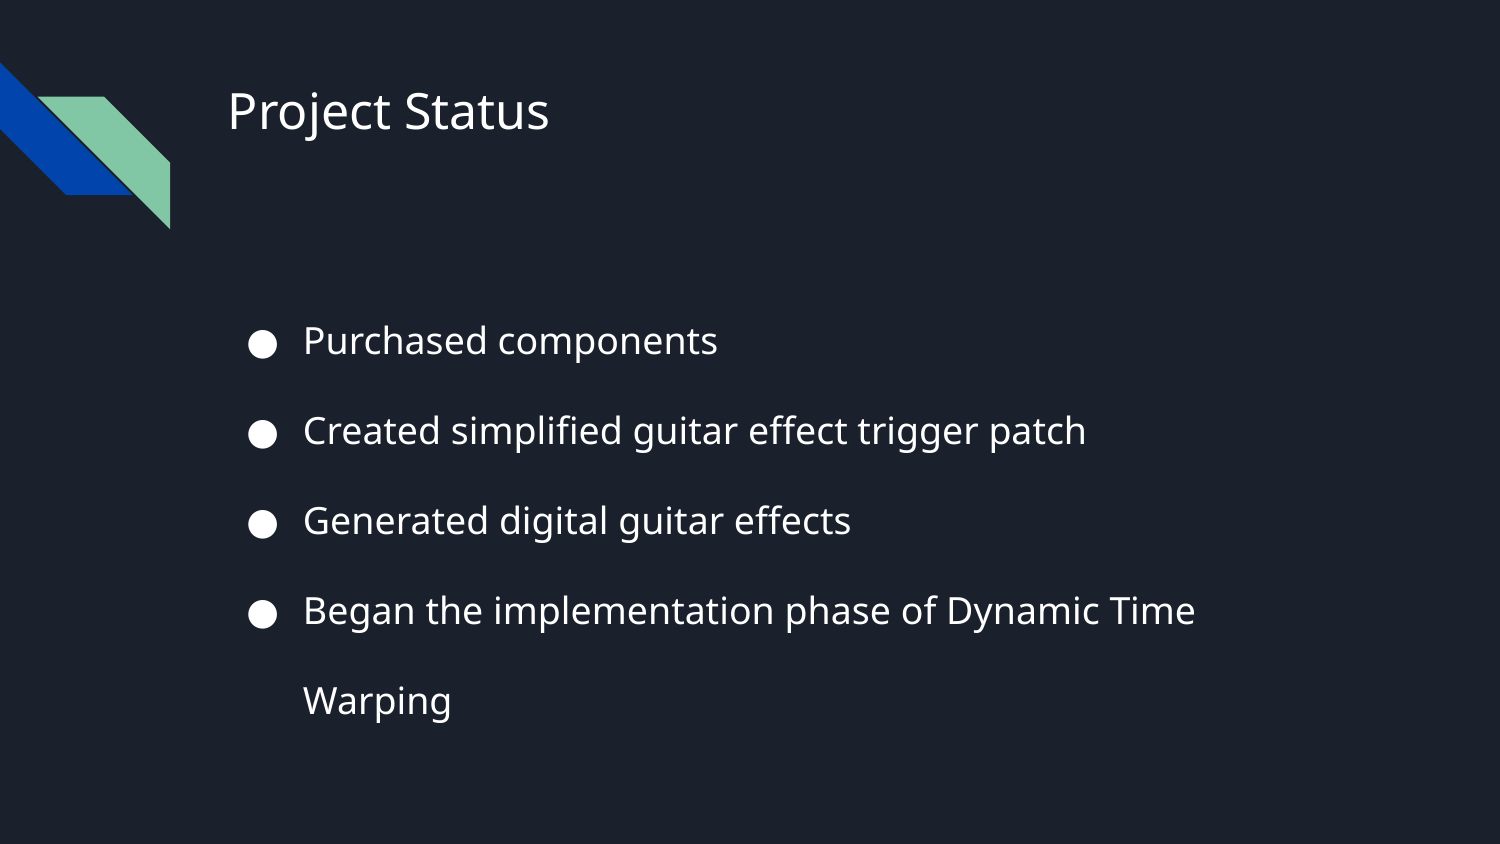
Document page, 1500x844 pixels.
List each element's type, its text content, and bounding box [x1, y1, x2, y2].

list Purchased components Created simplified guitar effect trigger patch Generated digital guitar effects Began the implementation phase of Dynamic Time Warping [212, 257, 1368, 735]
title Project Status [212, 64, 1368, 215]
